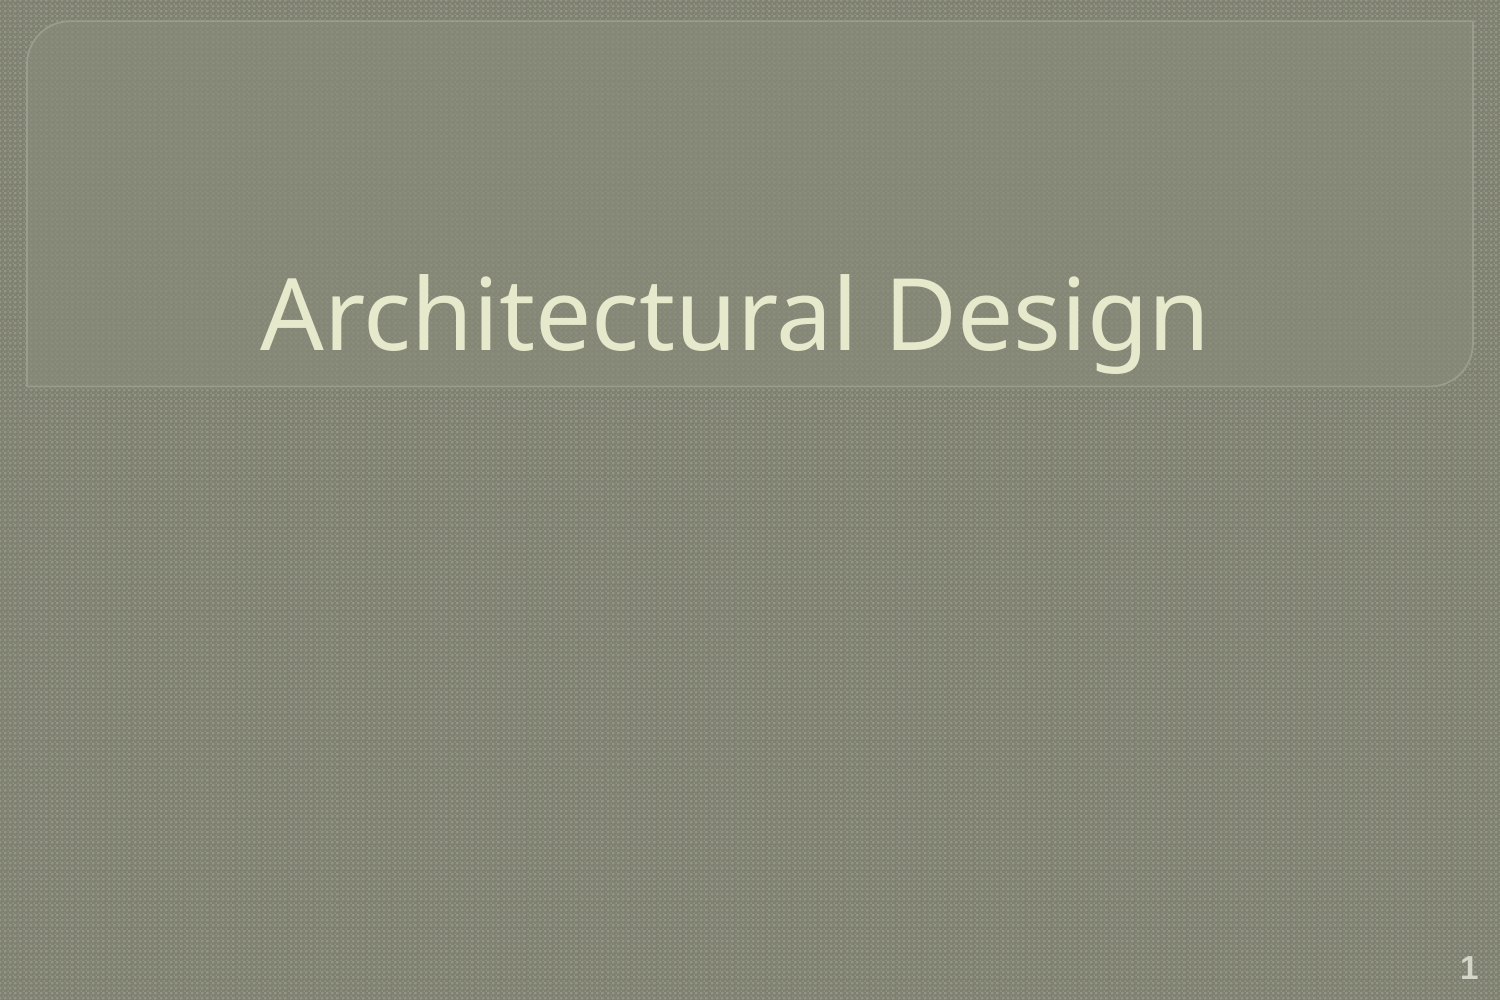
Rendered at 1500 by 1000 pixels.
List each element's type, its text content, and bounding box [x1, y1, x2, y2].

title Architectural Design [76, 55, 1427, 378]
slide_number 1 [1417, 949, 1494, 989]
